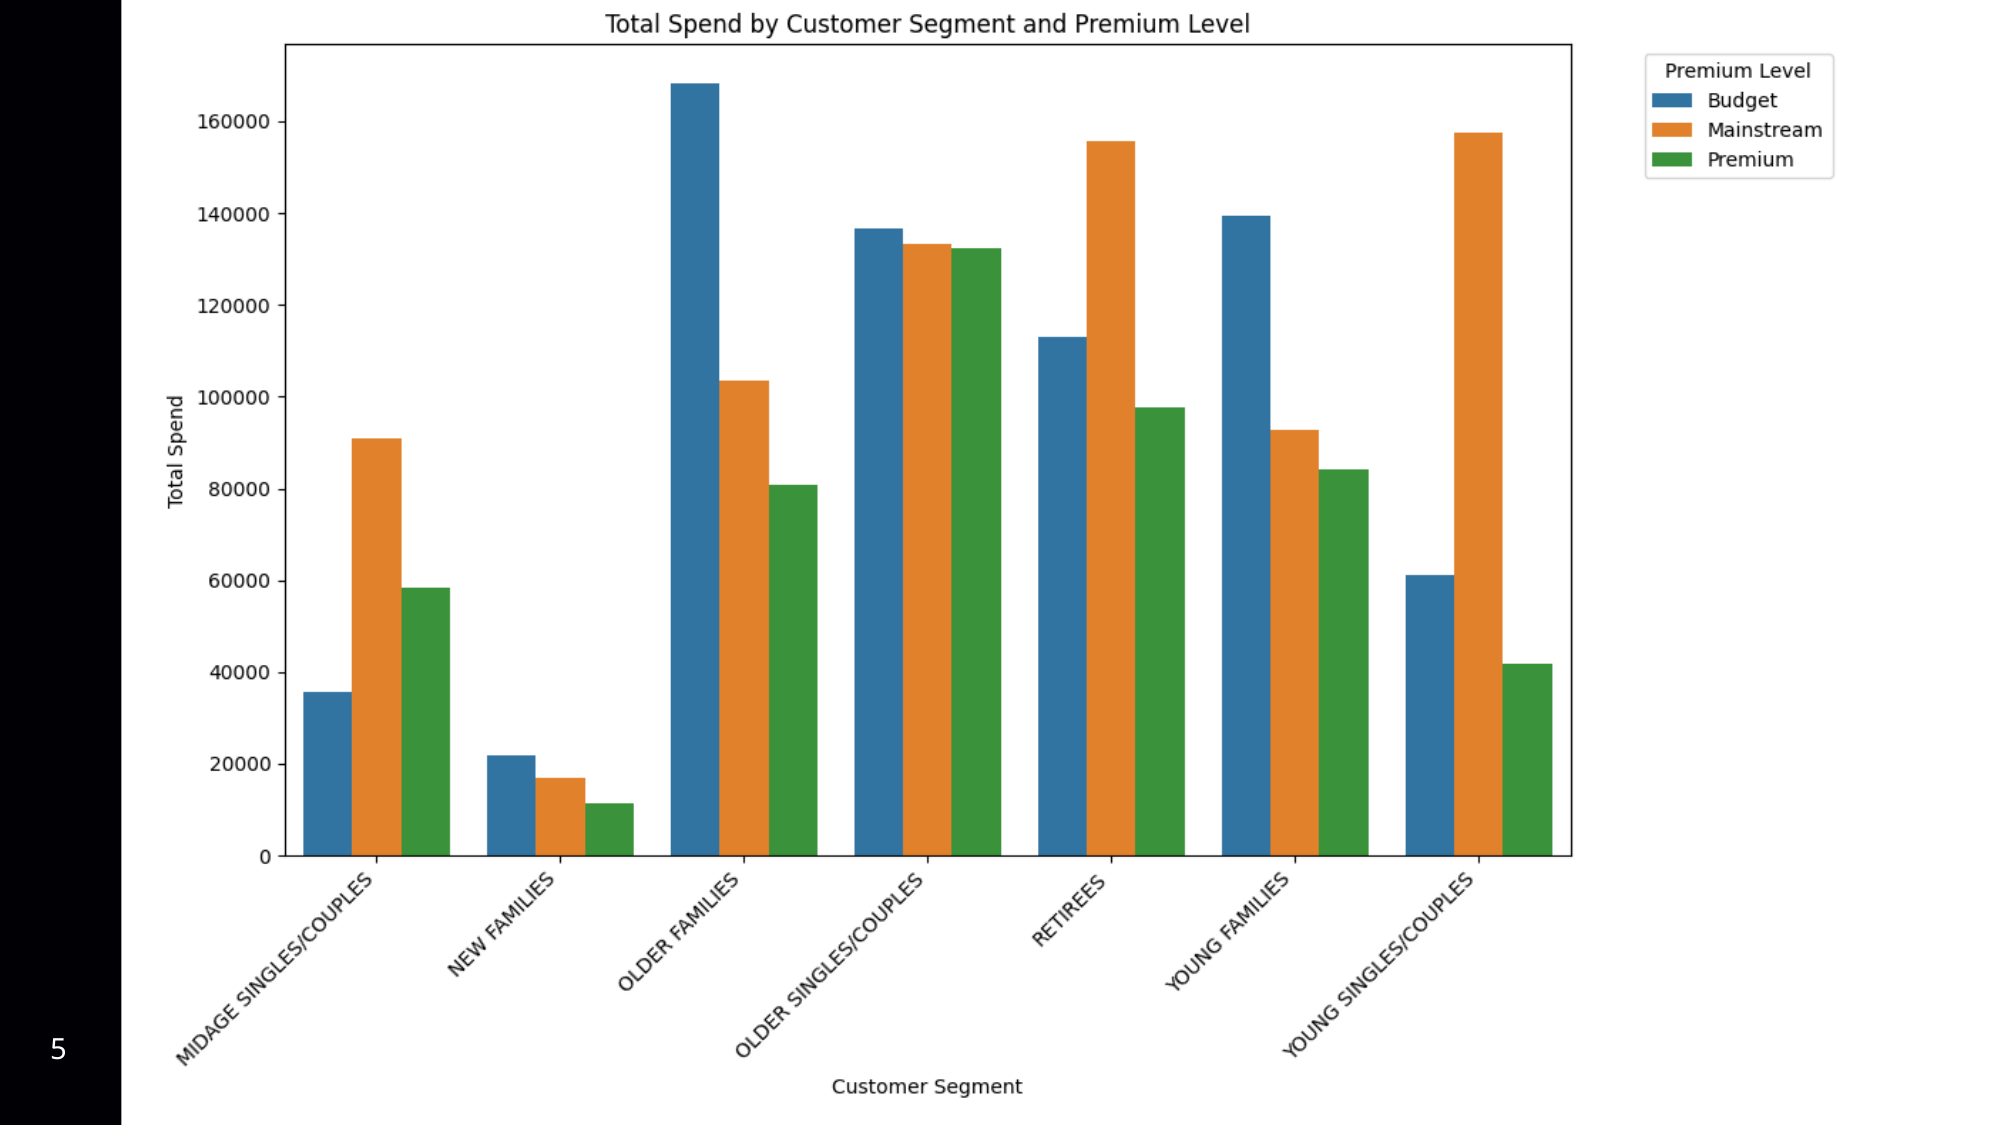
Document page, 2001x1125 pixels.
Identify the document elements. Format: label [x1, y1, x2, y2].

picture [154, 0, 1846, 1112]
